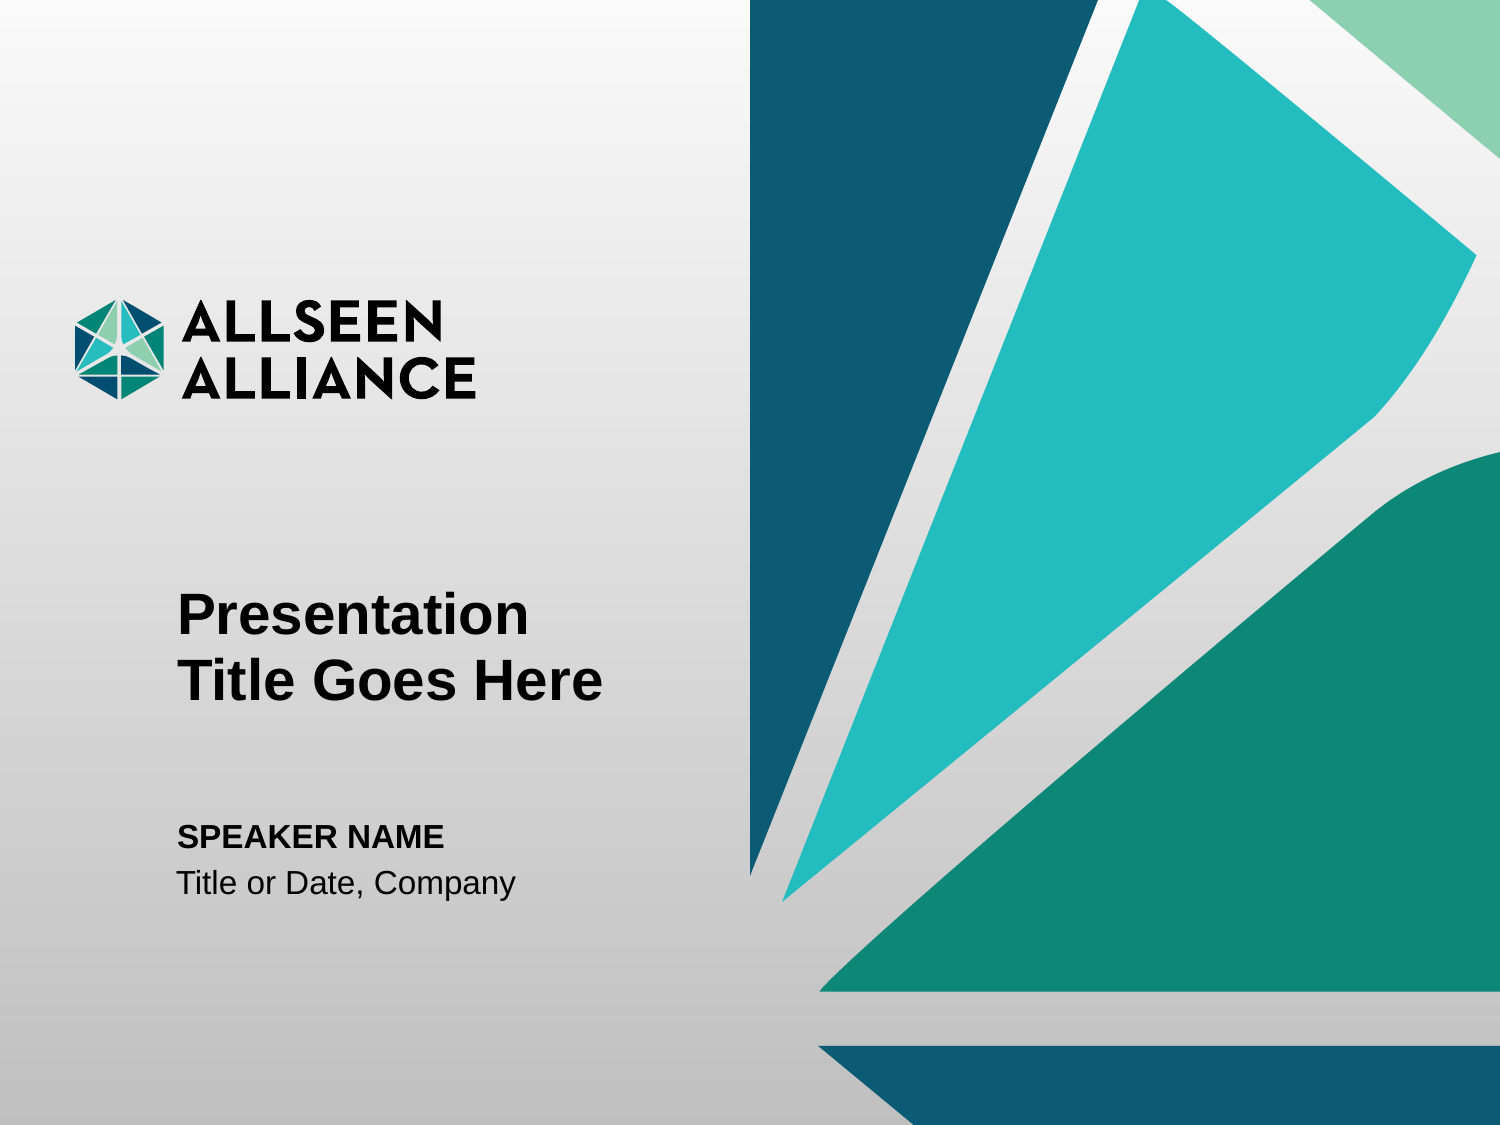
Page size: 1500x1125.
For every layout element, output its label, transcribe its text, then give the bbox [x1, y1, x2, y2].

list Title or Date, Company [168, 853, 624, 910]
subtitle SPEAKER NAME [169, 807, 624, 853]
title Presentation Title Goes Here [169, 562, 624, 733]
